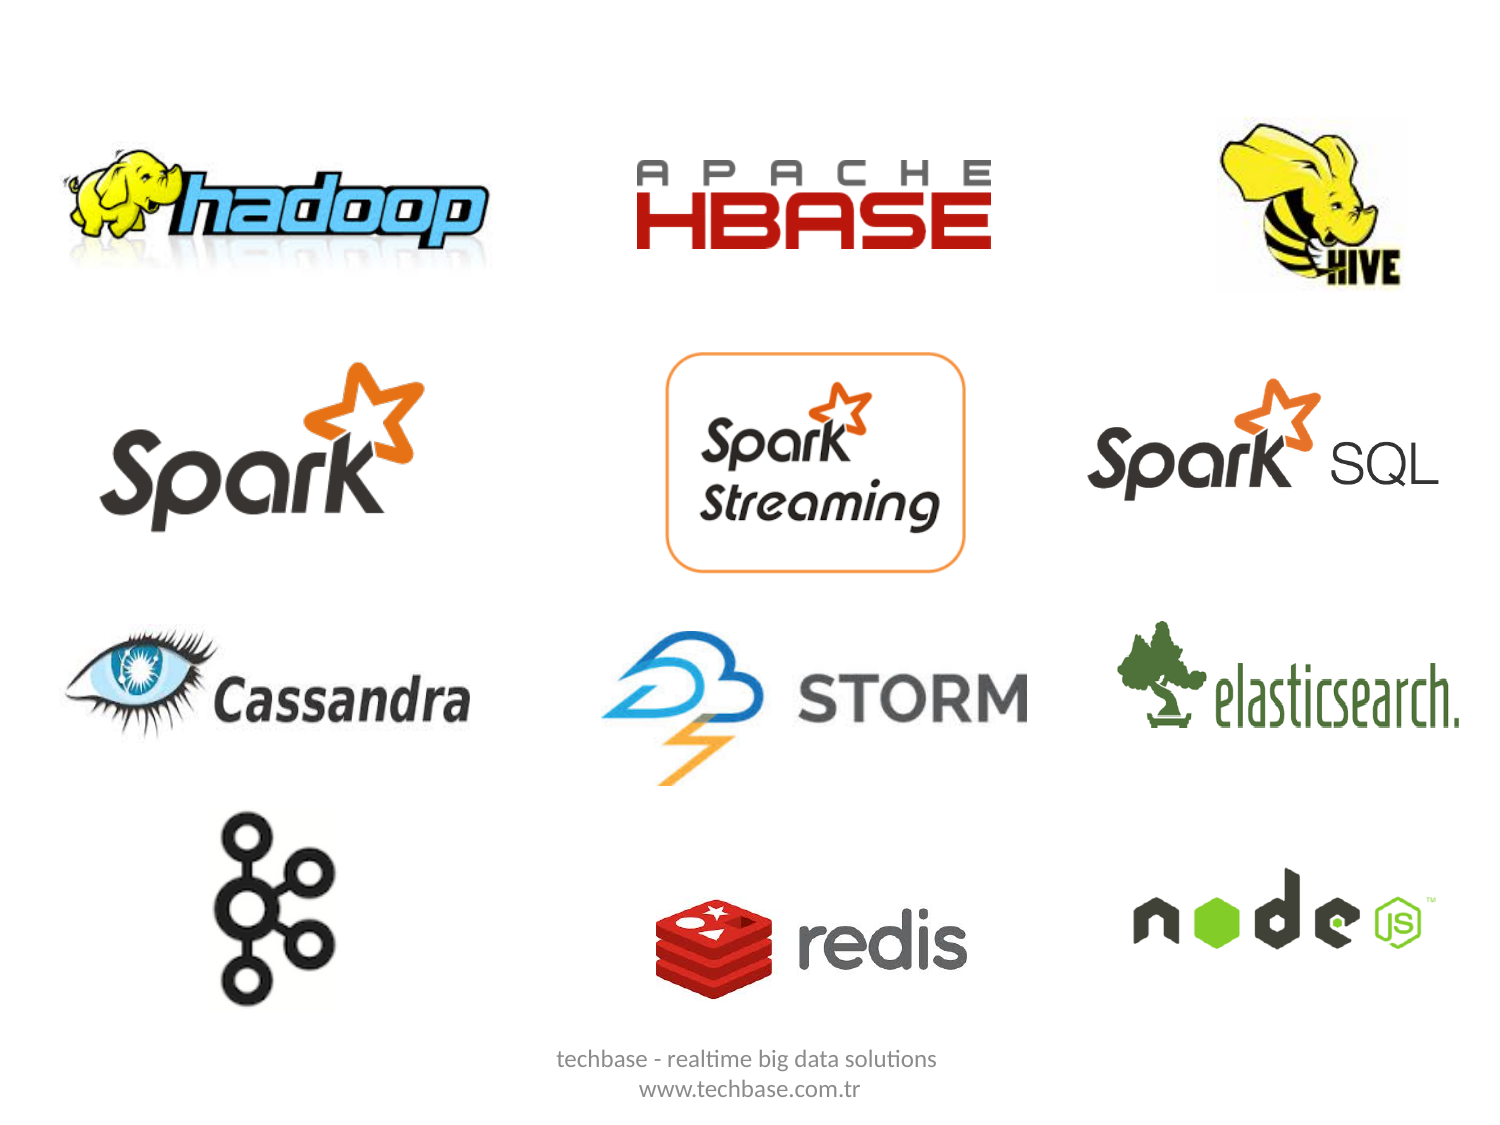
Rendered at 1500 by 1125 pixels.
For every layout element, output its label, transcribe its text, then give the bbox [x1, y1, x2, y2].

picture [1100, 792, 1460, 1041]
picture [1068, 368, 1459, 514]
picture [1217, 117, 1407, 292]
picture [59, 110, 504, 308]
picture [1117, 621, 1460, 728]
footer techbase - realtime big data solutions www.techbase.com.tr [512, 1042, 988, 1103]
picture [637, 160, 991, 249]
picture [660, 350, 968, 578]
picture [59, 624, 497, 744]
picture [96, 358, 427, 535]
picture [656, 897, 968, 1002]
picture [209, 808, 340, 1012]
picture [601, 631, 1027, 786]
